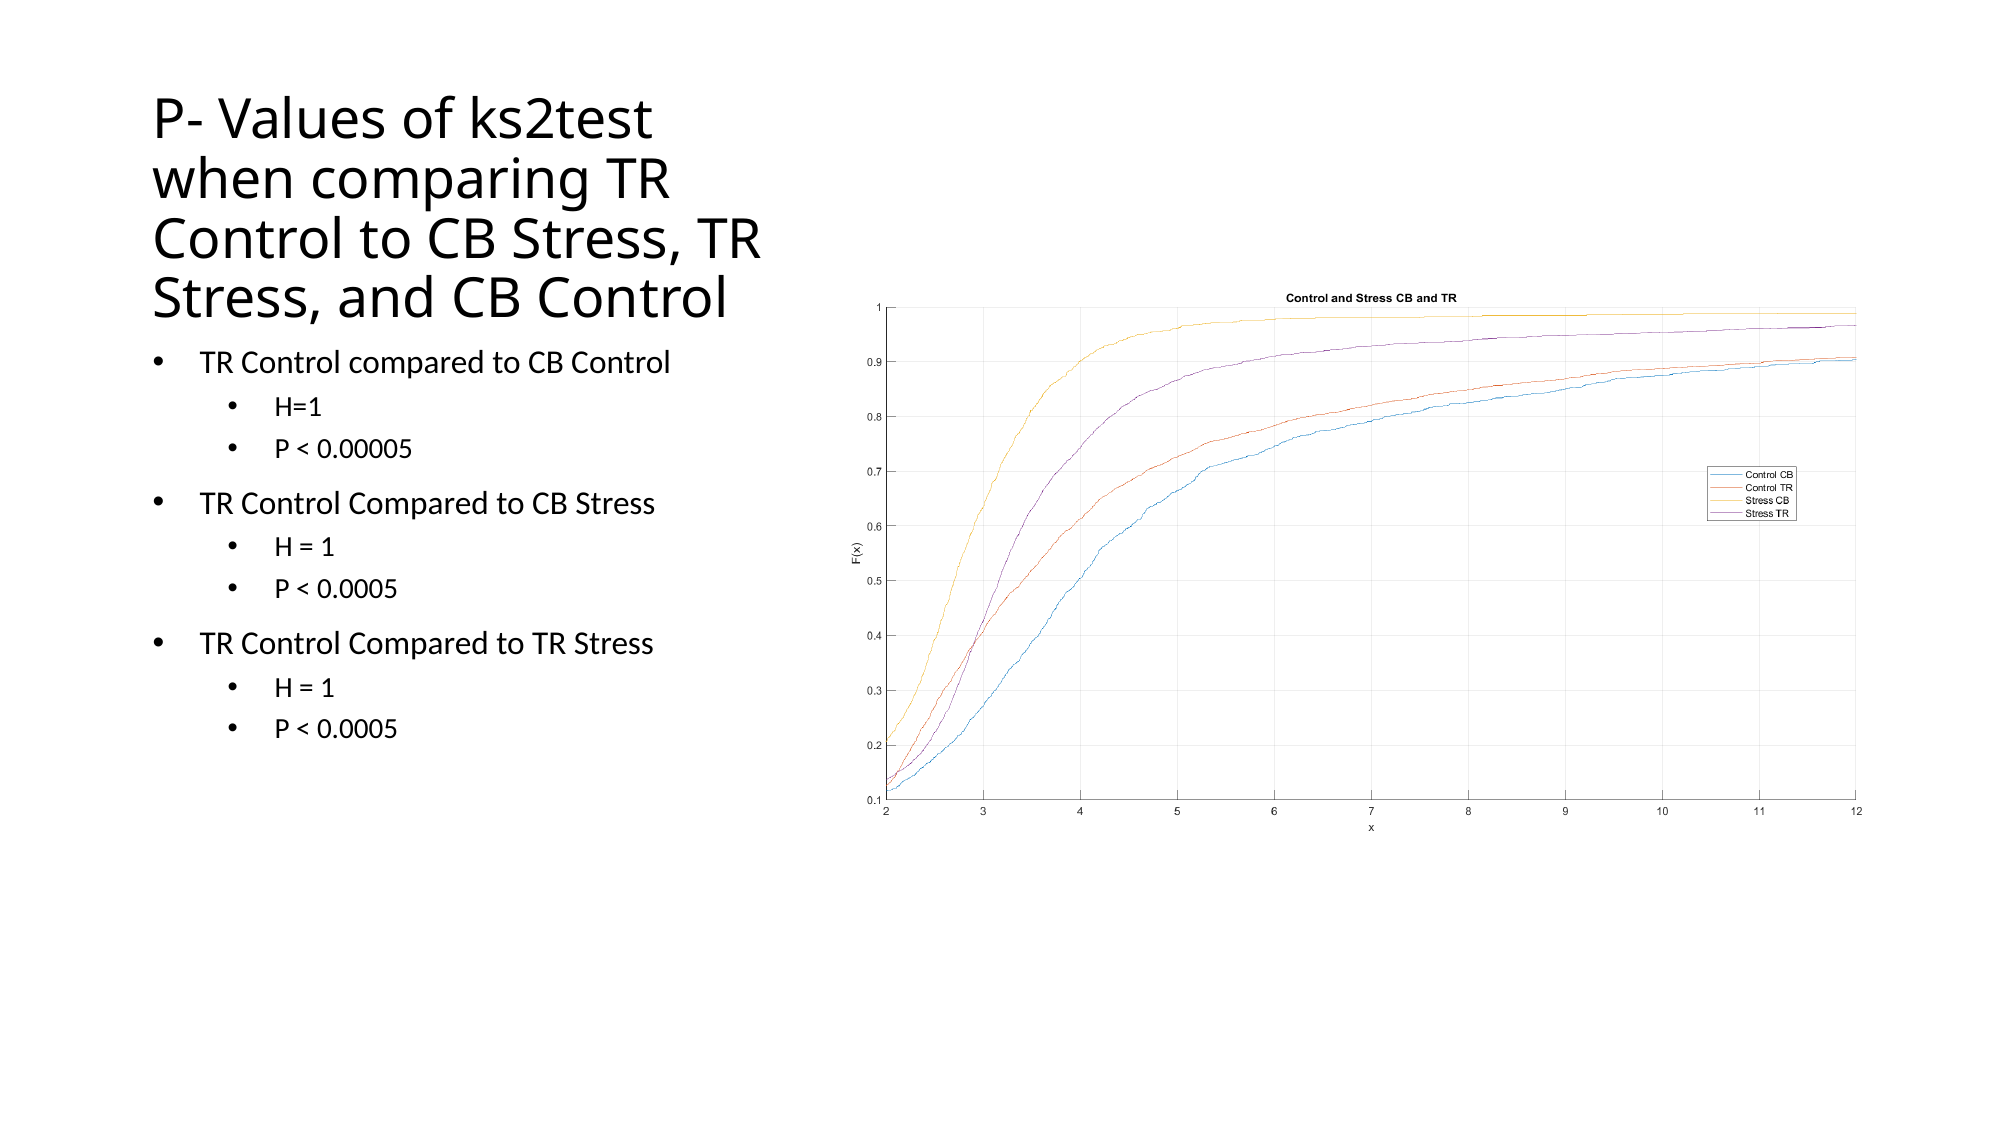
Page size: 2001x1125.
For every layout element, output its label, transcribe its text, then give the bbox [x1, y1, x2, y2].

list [850, 292, 1863, 832]
title P- Values of ks2test when comparing TR Control to CB Stress, TR Stress, and CB Control [137, 75, 783, 337]
list TR Control compared to CB Control H=1 P < 0.00005 TR Control Compared to CB Stress H = 1 P < 0.0005 TR Control Compared to TR Stress H = 1 P < 0.0005 [137, 337, 783, 963]
